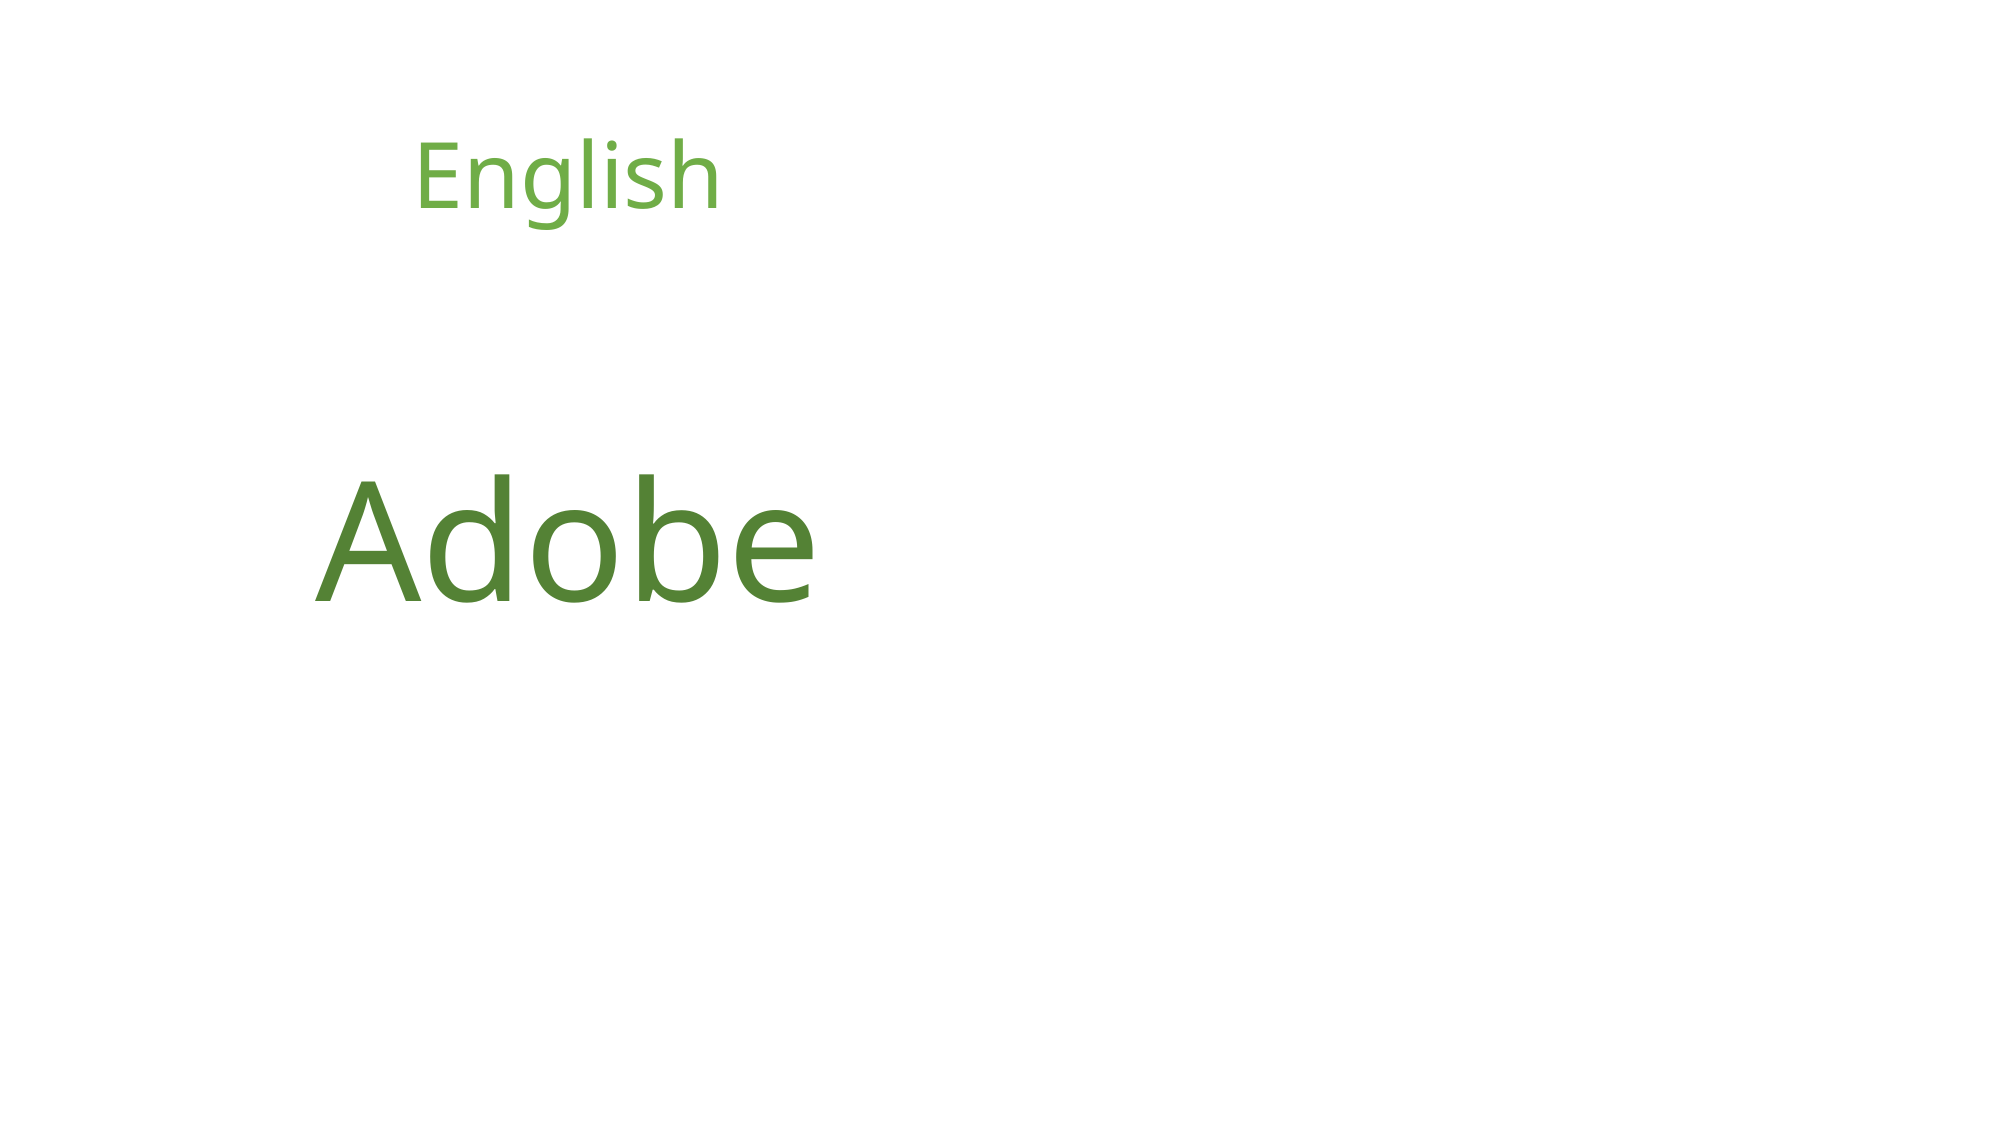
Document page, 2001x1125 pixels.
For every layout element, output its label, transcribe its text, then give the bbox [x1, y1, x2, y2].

title English [334, 70, 804, 288]
list Adobe [137, 450, 1000, 746]
